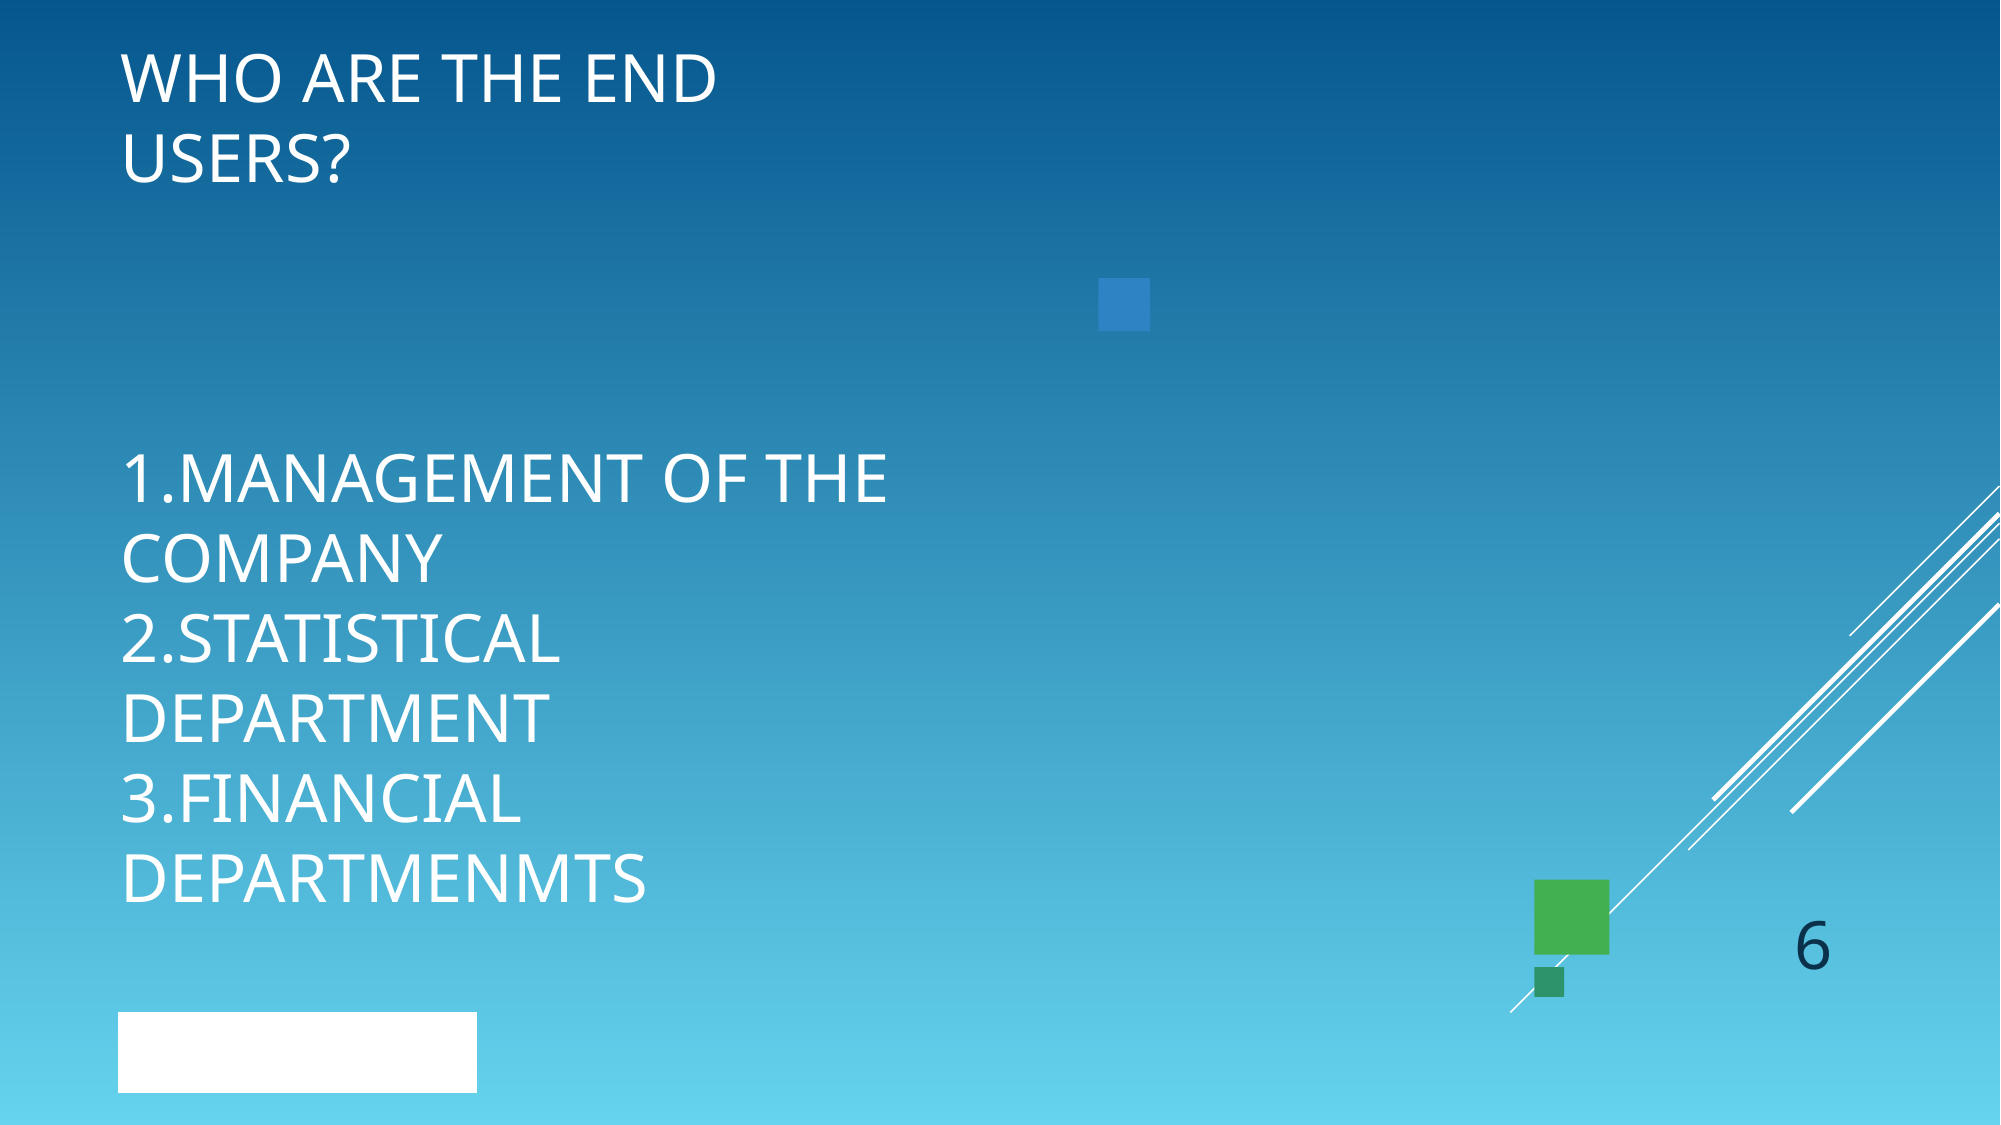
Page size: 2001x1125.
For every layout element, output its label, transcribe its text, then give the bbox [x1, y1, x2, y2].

text_box [1534, 967, 1565, 997]
picture [118, 1012, 477, 1093]
slide_number 6 [1666, 339, 1834, 995]
title WHO ARE THE END USERS? 1.Management of the company 2.Statistical department 3.Financial departmenmts [118, 32, 942, 917]
text_box [1534, 879, 1610, 955]
text_box [1098, 278, 1150, 332]
